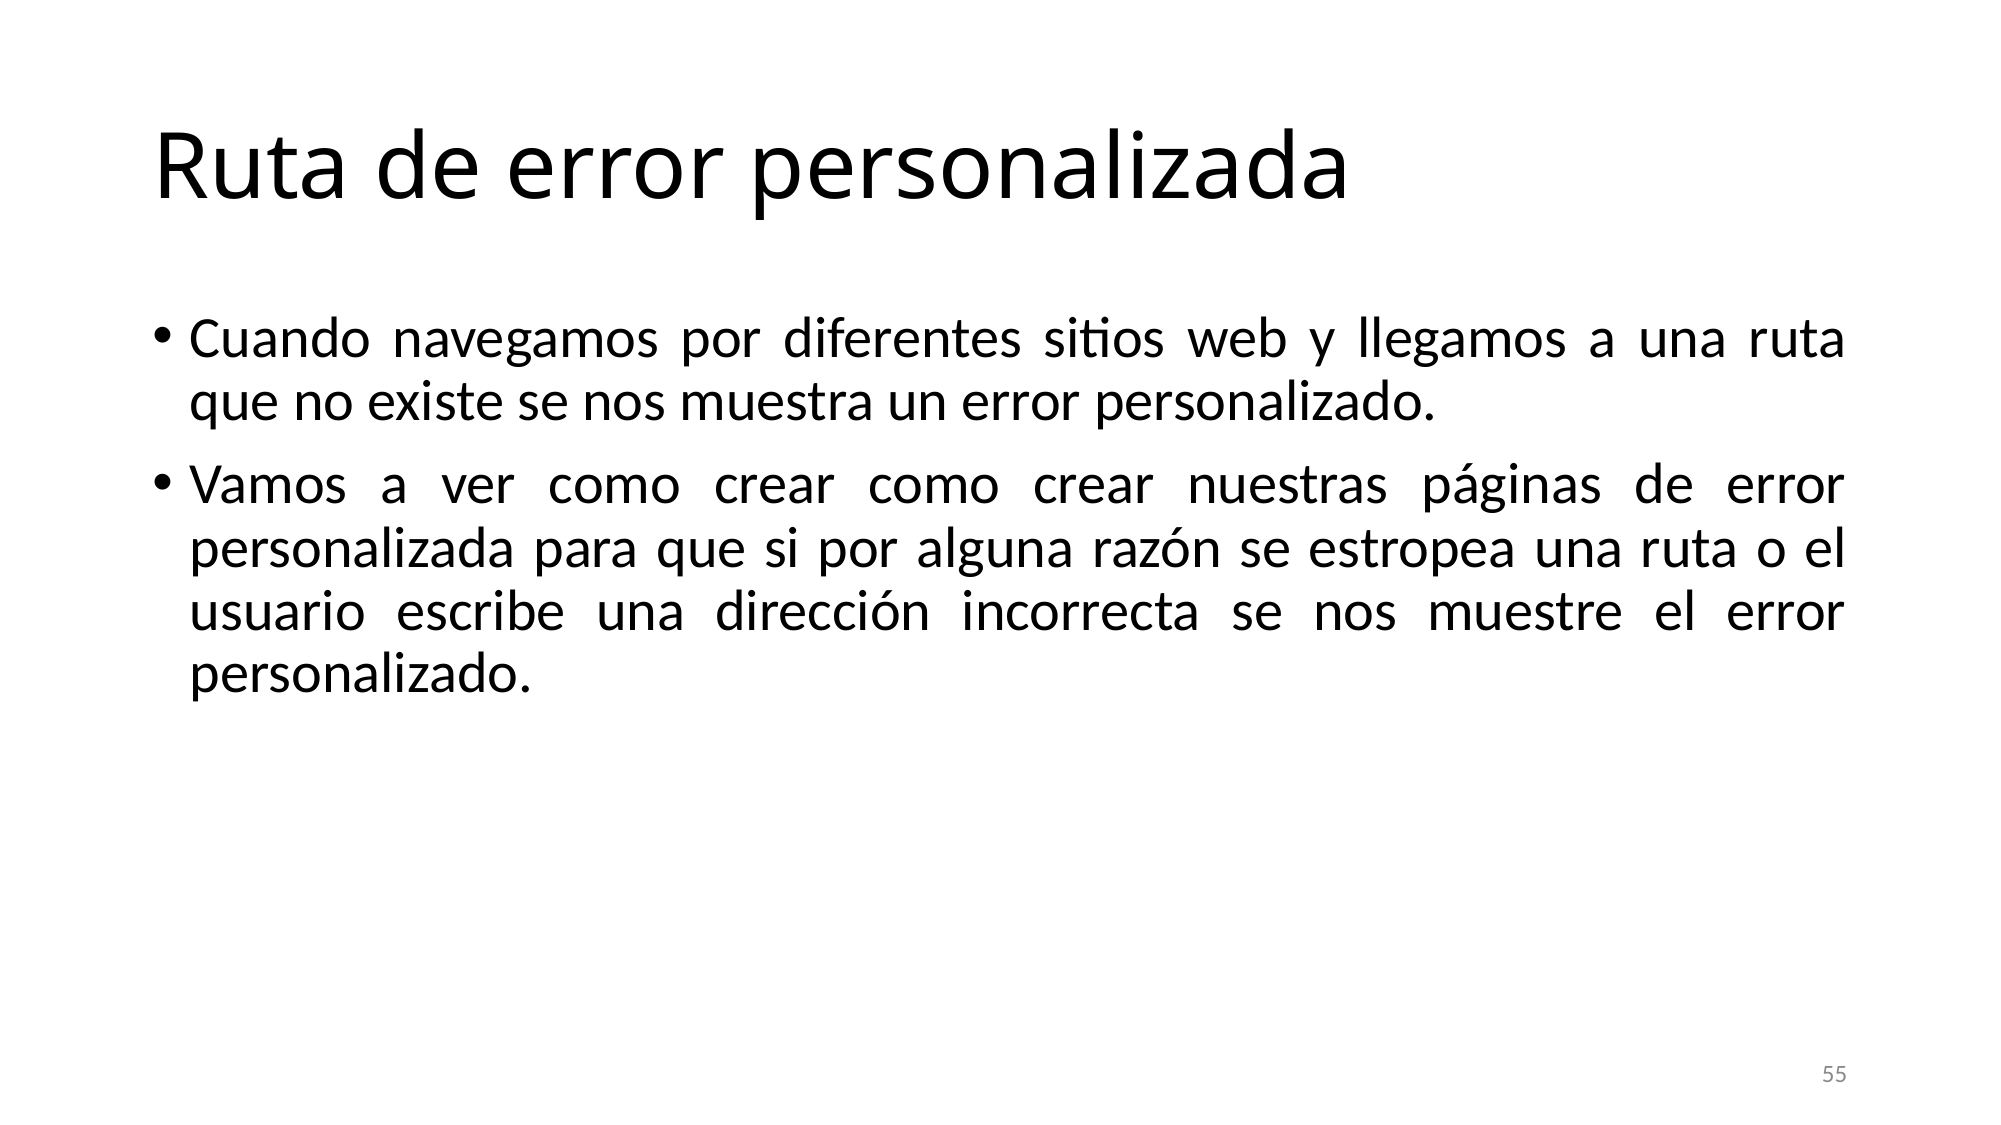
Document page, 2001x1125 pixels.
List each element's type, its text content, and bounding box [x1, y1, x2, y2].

list Cuando navegamos por diferentes sitios web y llegamos a una ruta que no existe se nos muestra un error personalizado. Vamos a ver como crear como crear nuestras páginas de error personalizada para que si por alguna razón se estropea una ruta o el usuario escribe una dirección incorrecta se nos muestre el error personalizado. [137, 299, 1863, 1014]
title Ruta de error personalizada [137, 59, 1863, 278]
slide_number 55 [1412, 1042, 1863, 1103]
